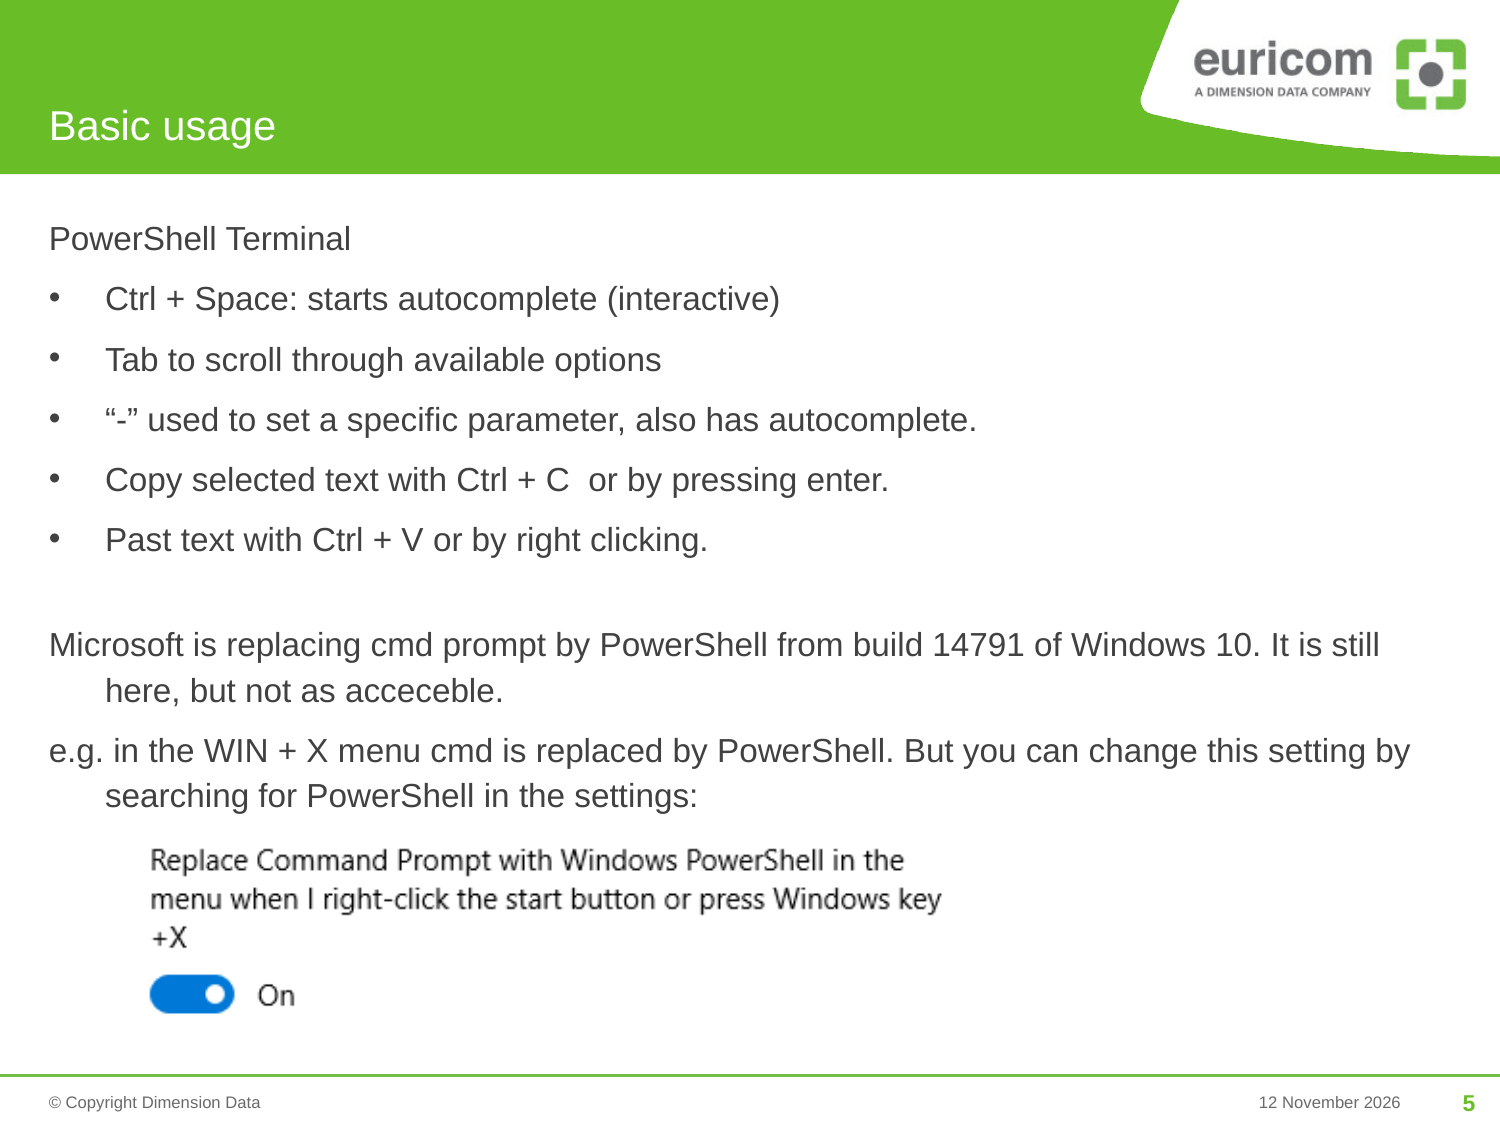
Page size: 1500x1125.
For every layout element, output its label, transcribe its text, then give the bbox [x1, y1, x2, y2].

picture [1131, 0, 1500, 177]
title Basic usage [48, 12, 1101, 150]
list PowerShell Terminal Ctrl + Space: starts autocomplete (interactive) Tab to scroll through available options “-” used to set a specific parameter, also has autocomplete. Copy selected text with Ctrl + C or by pressing enter. Past text with Ctrl + V or by right clicking. Microsoft is replacing cmd prompt by PowerShell from build 14791 of Windows 10. It is still here, but not as acceceble. e.g. in the WIN + X menu cmd is replaced by PowerShell. But you can change this setting by searching for PowerShell in the settings: [48, 212, 1452, 976]
picture [135, 836, 964, 1039]
